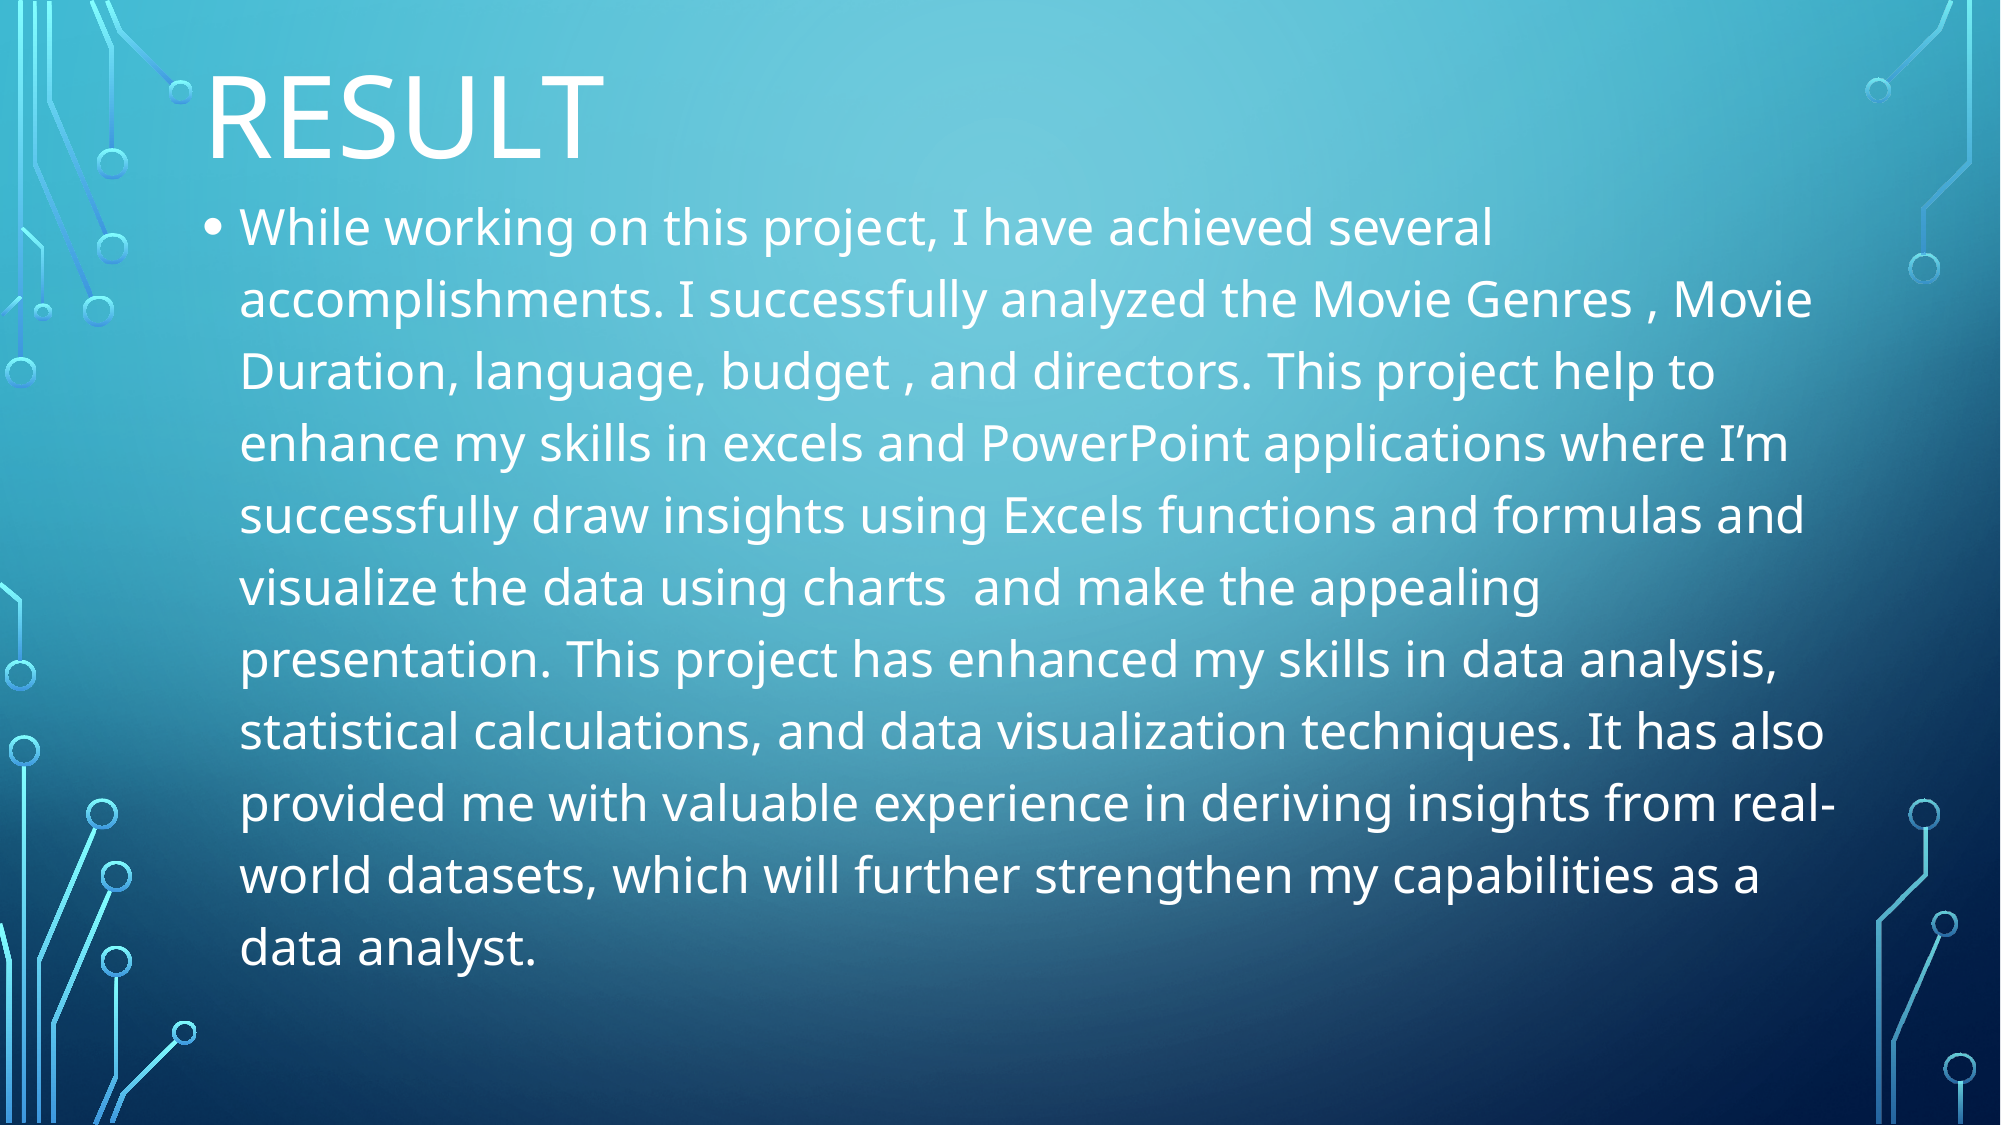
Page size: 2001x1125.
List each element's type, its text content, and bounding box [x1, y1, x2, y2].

list While working on this project, I have achieved several accomplishments. I successfully analyzed the Movie Genres , Movie Duration, language, budget , and directors. This project help to enhance my skills in excels and PowerPoint applications where I’m successfully draw insights using Excels functions and formulas and visualize the data using charts and make the appealing presentation. This project has enhanced my skills in data analysis, statistical calculations, and data visualization techniques. It has also provided me with valuable experience in deriving insights from real-world datasets, which will further strengthen my capabilities as a data analyst. [187, 176, 1884, 884]
title RESULT [187, 0, 1813, 176]
